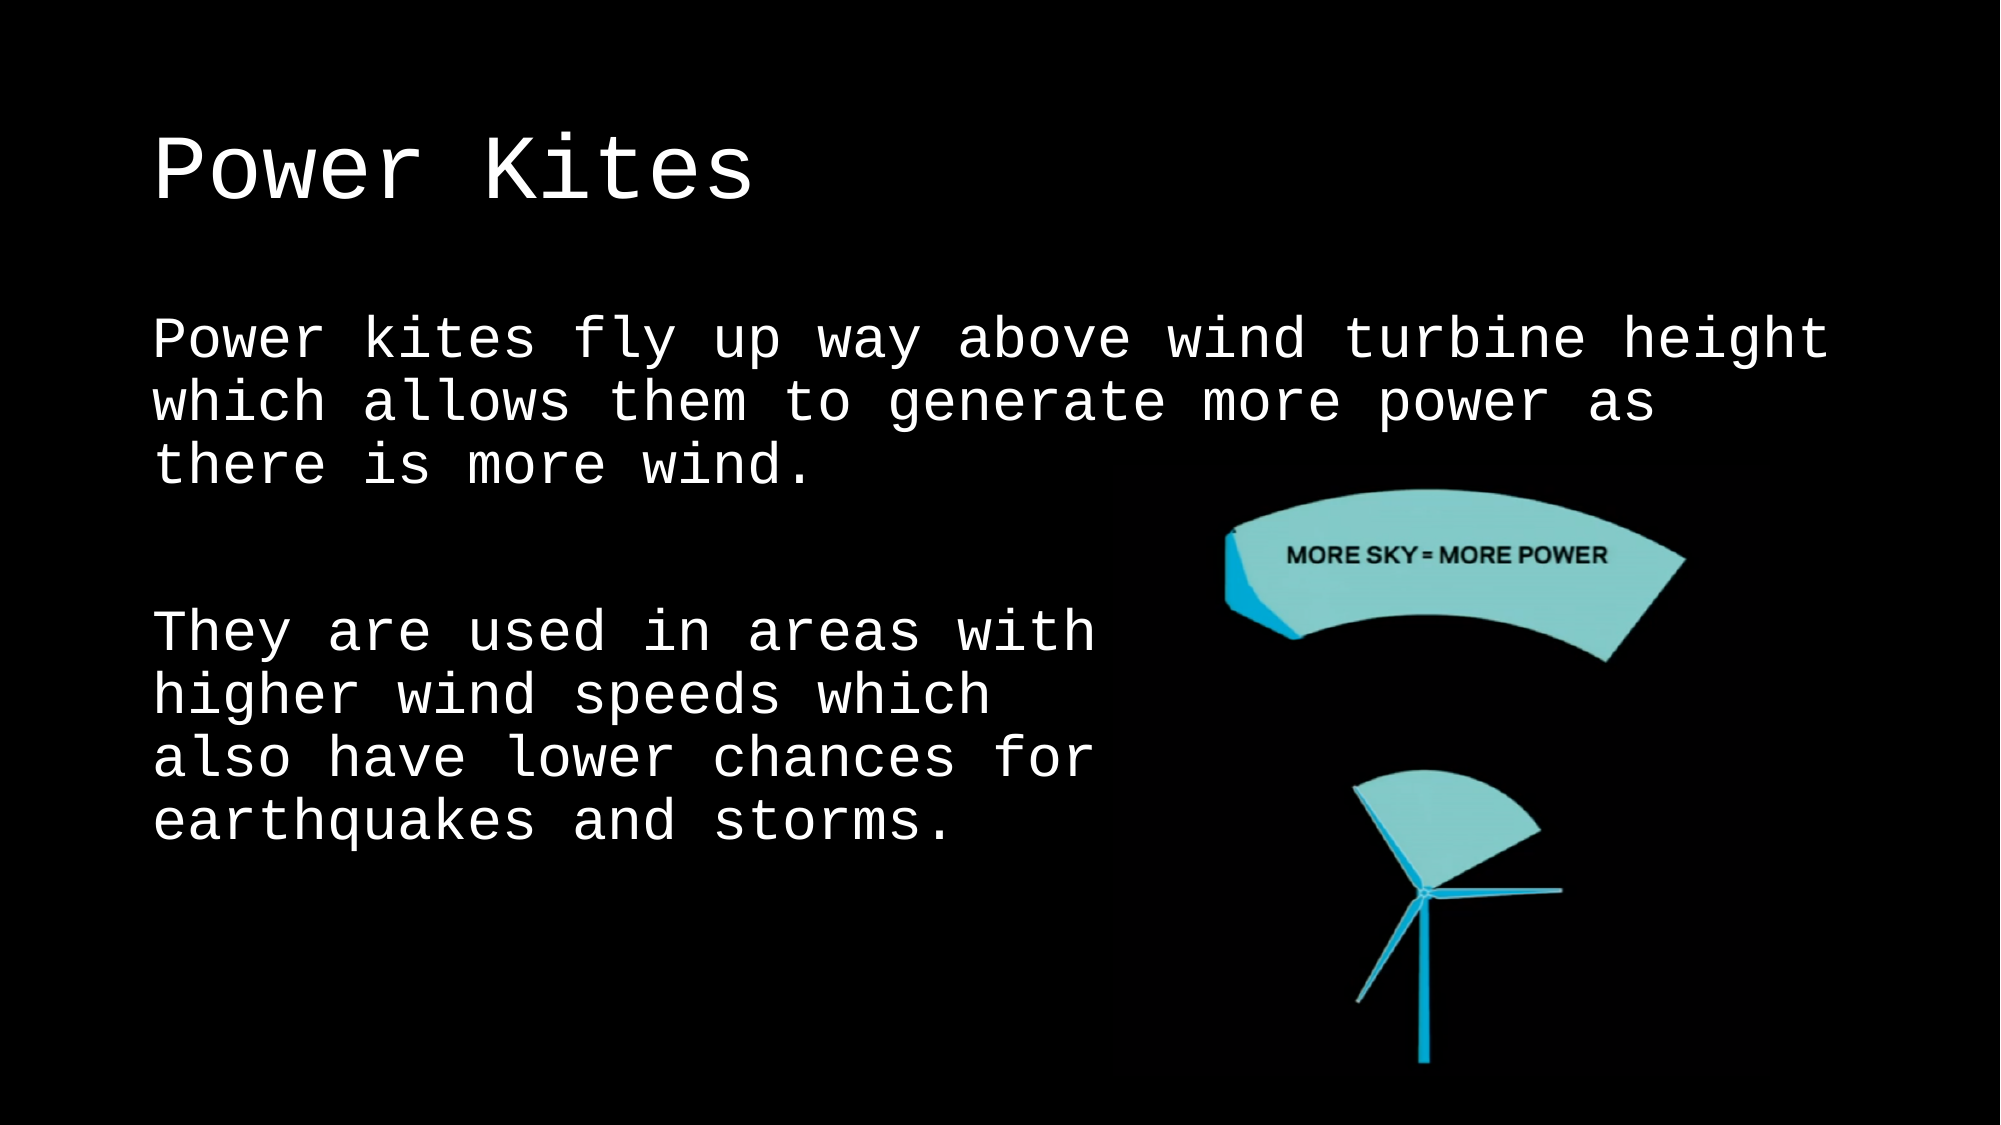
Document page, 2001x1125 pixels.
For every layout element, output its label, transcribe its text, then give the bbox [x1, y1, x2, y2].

title Power Kites [137, 59, 1863, 278]
list Power kites fly up way above wind turbine height which allows them to generate more power as there is more wind. They are used in areas with higher wind speeds which also have lower chances for earthquakes and storms. [137, 299, 1863, 1014]
picture [1112, 457, 1770, 1077]
